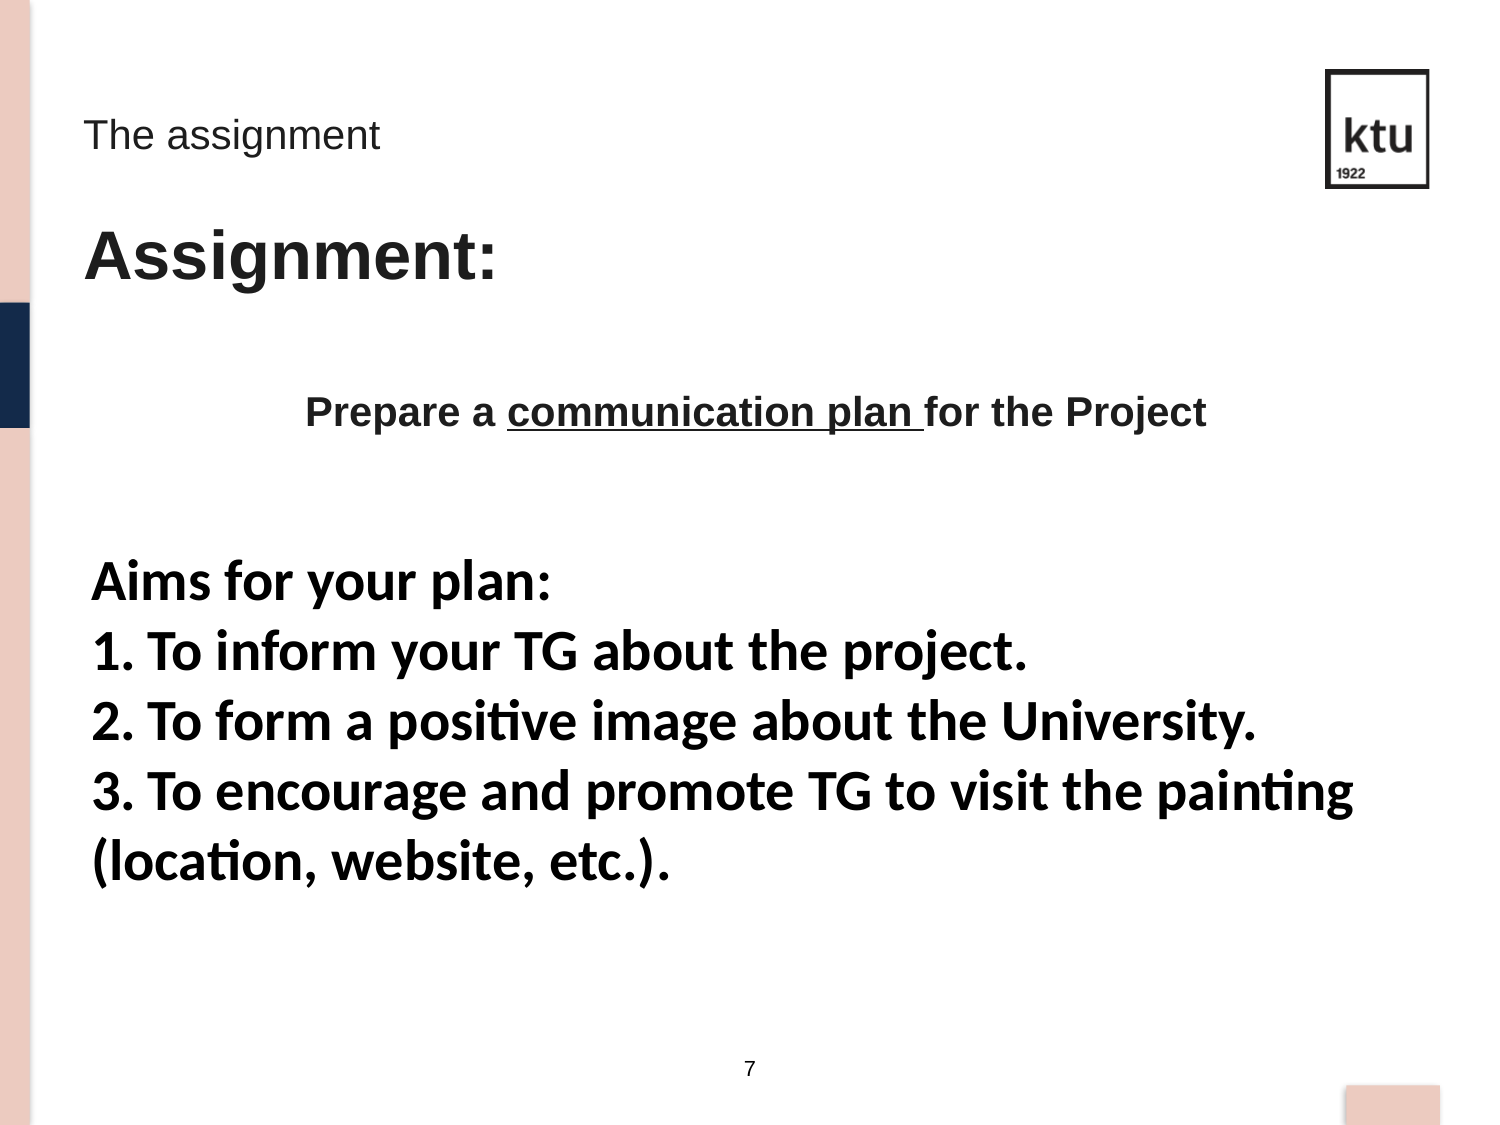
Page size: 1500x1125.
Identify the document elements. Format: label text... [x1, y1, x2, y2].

list Assignment: [68, 203, 1419, 303]
text_box Aims for your plan: To inform your TG about the project. To form a positive image about the University. To encourage and promote TG to visit the painting (location, website, etc.). [76, 534, 1383, 900]
list Prepare a communication plan for the Project [290, 377, 1500, 540]
list The assignment [68, 77, 981, 168]
